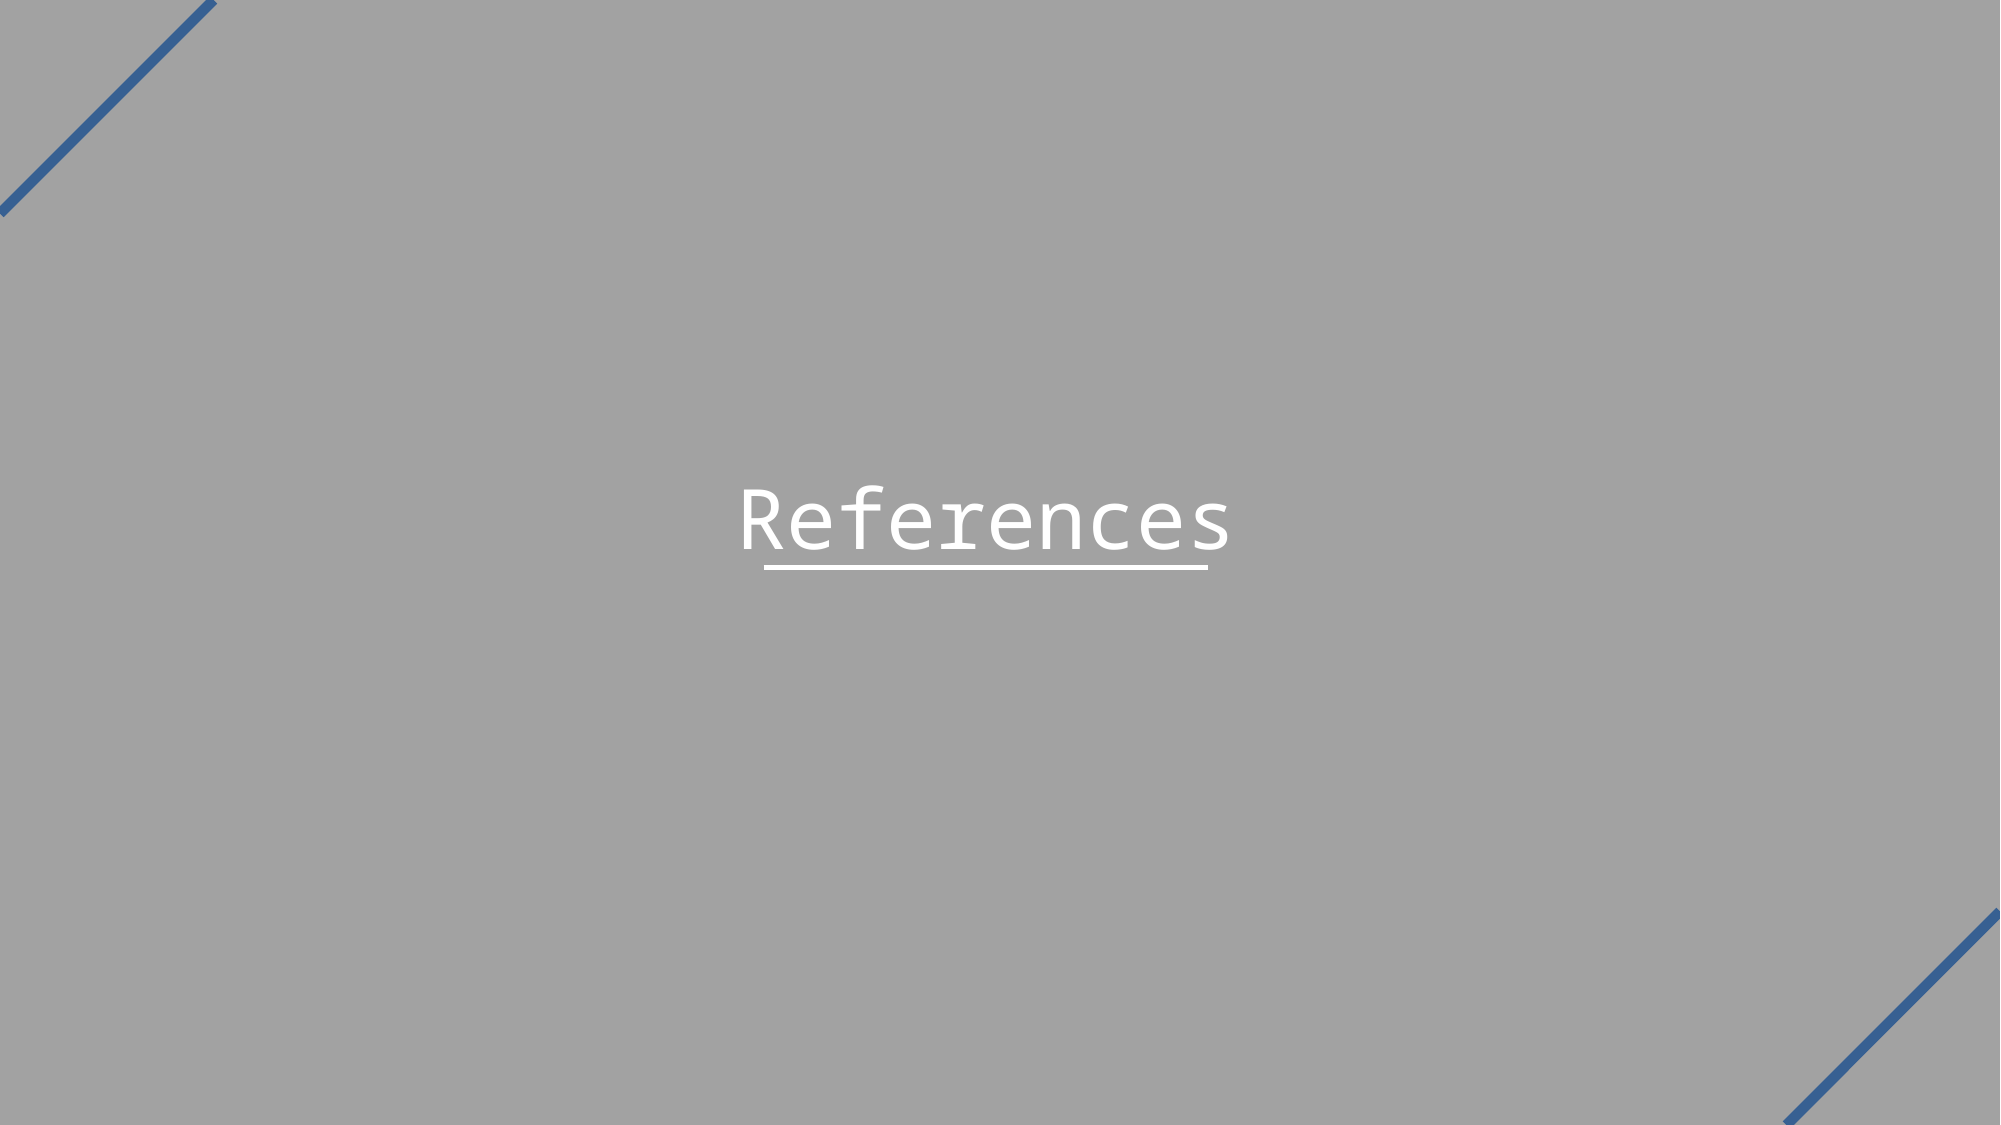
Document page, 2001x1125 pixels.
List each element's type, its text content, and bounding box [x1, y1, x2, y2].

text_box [1786, 911, 2000, 1125]
list References [432, 469, 1540, 552]
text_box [0, 0, 214, 214]
